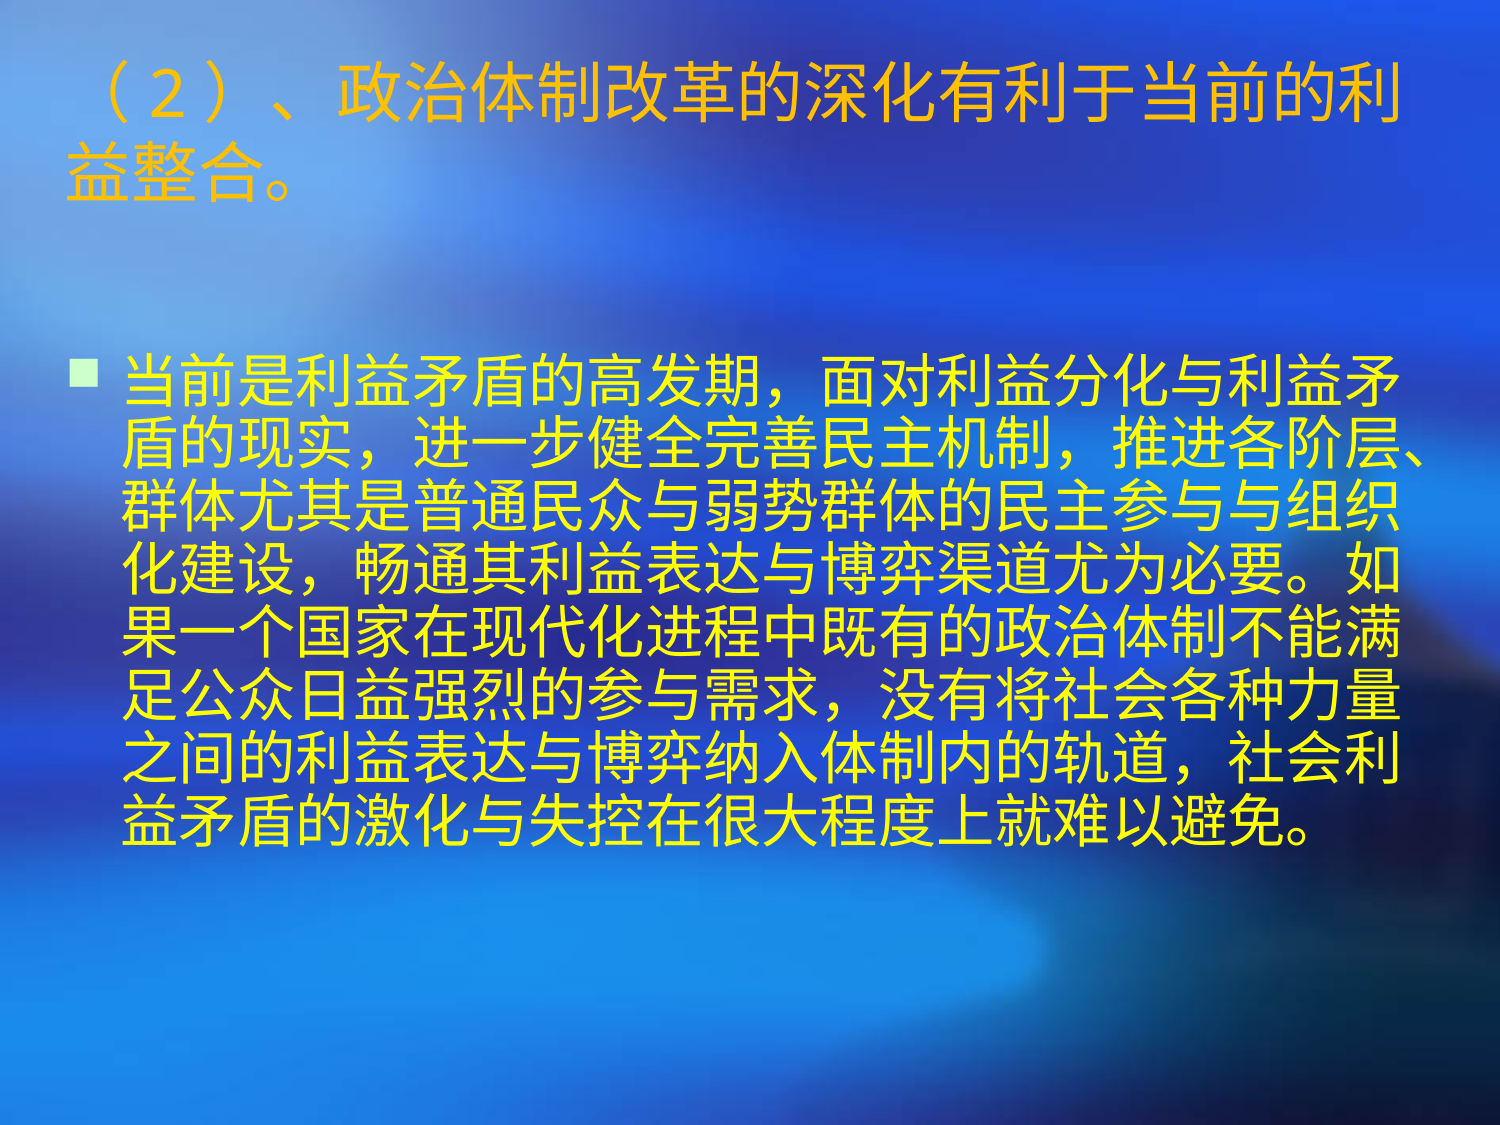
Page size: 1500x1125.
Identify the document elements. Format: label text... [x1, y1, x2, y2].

list 当前是利益矛盾的高发期，面对利益分化与利益矛盾的现实，进一步健全完善民主机制，推进各阶层、群体尤其是普通民众与弱势群体的民主参与与组织化建设，畅通其利益表达与博弈渠道尤为必要。如果一个国家在现代化进程中既有的政治体制不能满足公众日益强烈的参与需求，没有将社会各种力量之间的利益表达与博弈纳入体制内的轨道，社会利益矛盾的激化与失控在很大程度上就难以避免。 [49, 262, 1451, 1001]
picture [0, 0, 1500, 1125]
title （2）、政治体制改革的深化有利于当前的利益整合。 [49, 37, 1451, 226]
